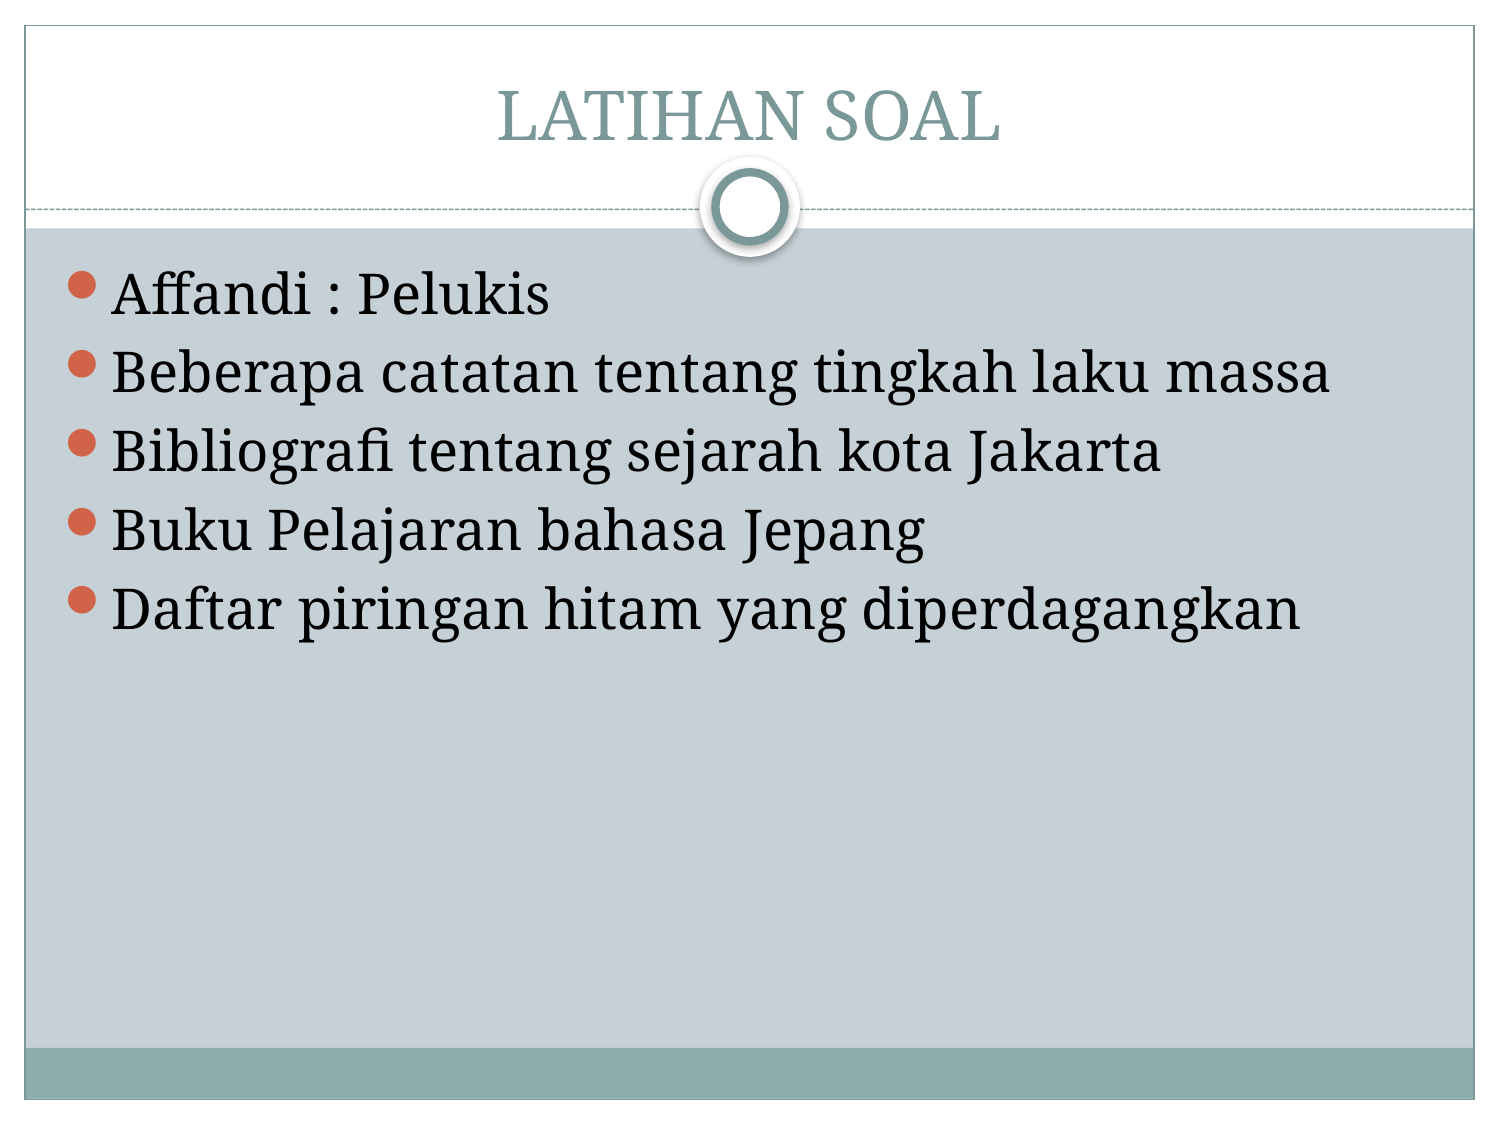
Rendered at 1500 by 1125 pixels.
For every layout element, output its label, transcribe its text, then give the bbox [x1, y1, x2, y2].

title LATIHAN SOAL [49, 37, 1450, 162]
list Affandi : Pelukis Beberapa catatan tentang tingkah laku massa Bibliografi tentang sejarah kota Jakarta Buku Pelajaran bahasa Jepang Daftar piringan hitam yang diperdagangkan [49, 250, 1445, 1001]
